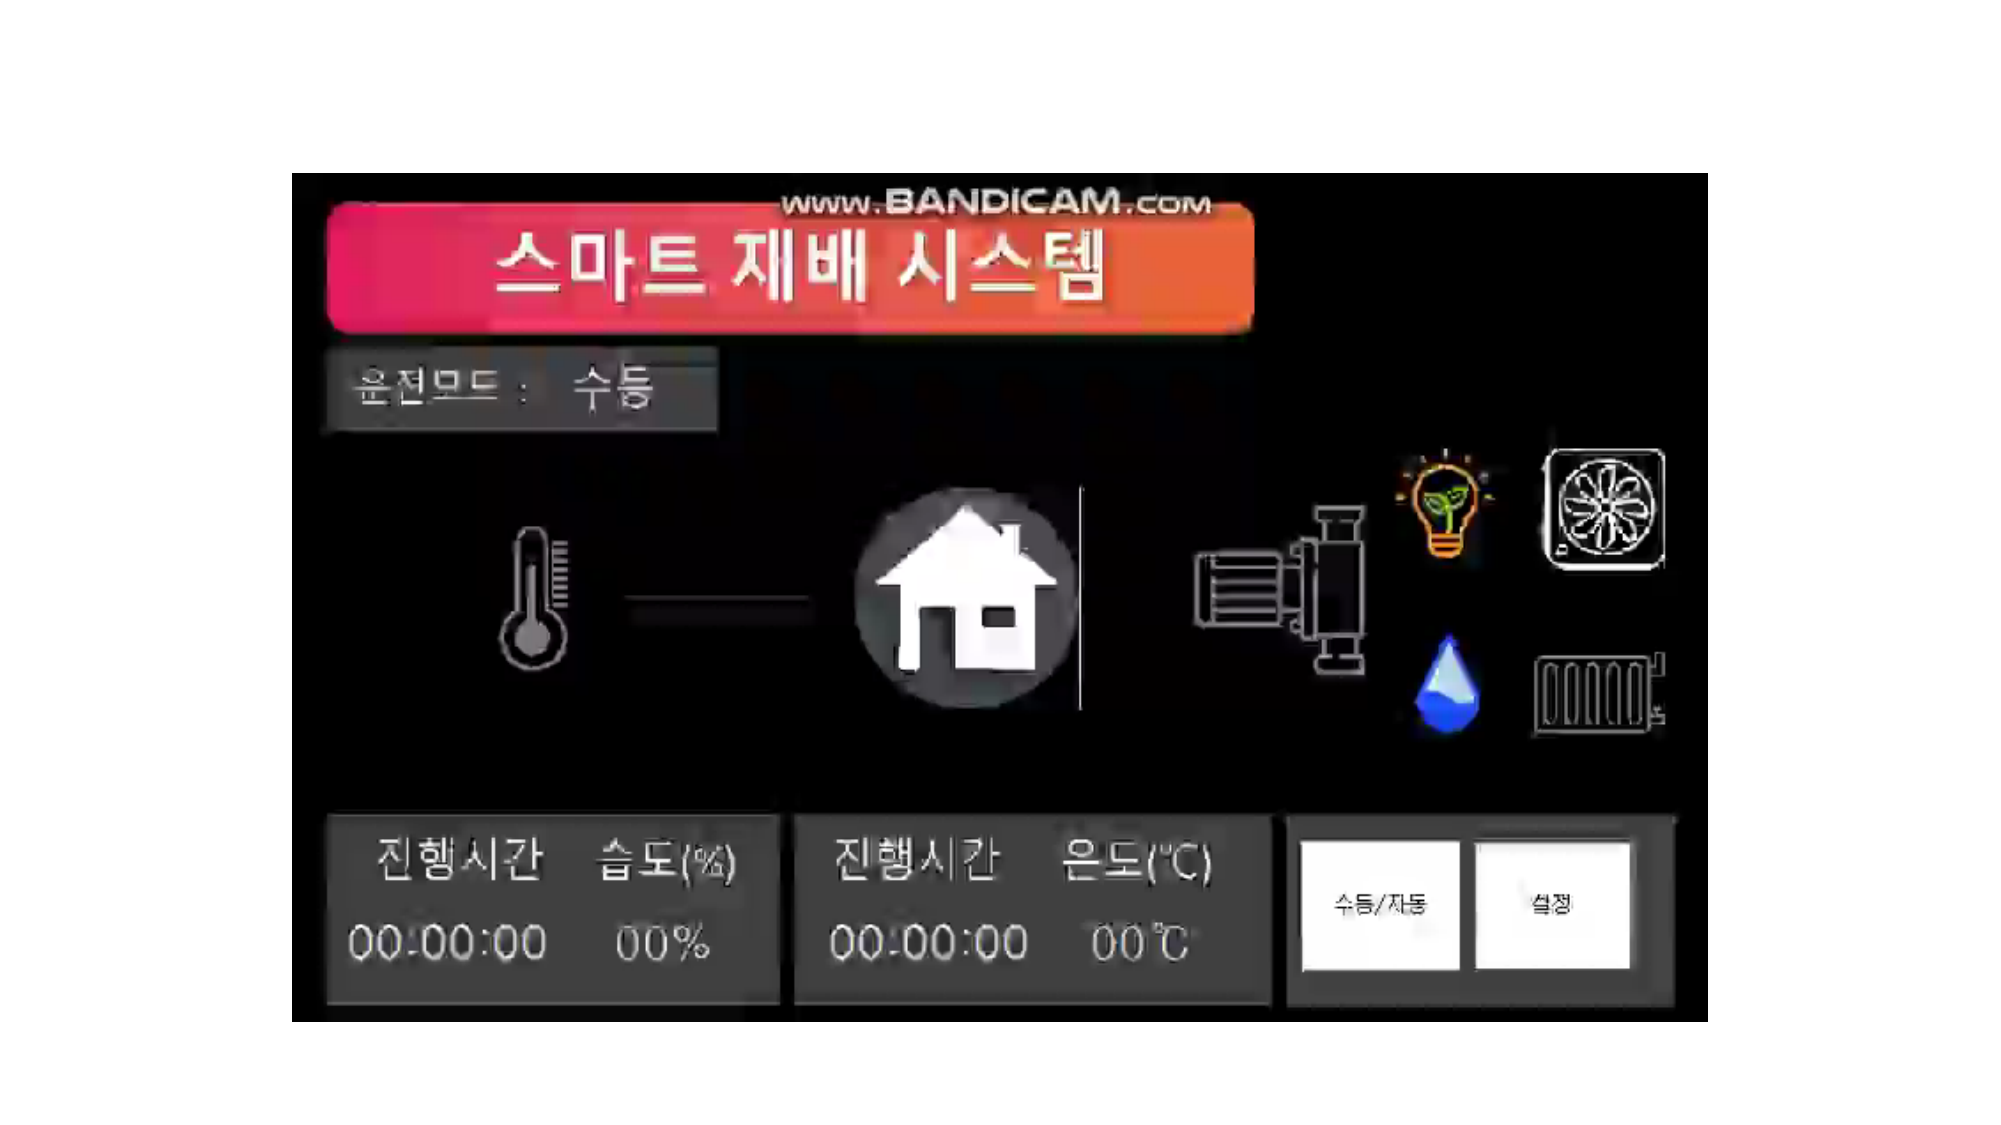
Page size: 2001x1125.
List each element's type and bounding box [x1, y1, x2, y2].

text_box [291, 173, 1709, 1023]
